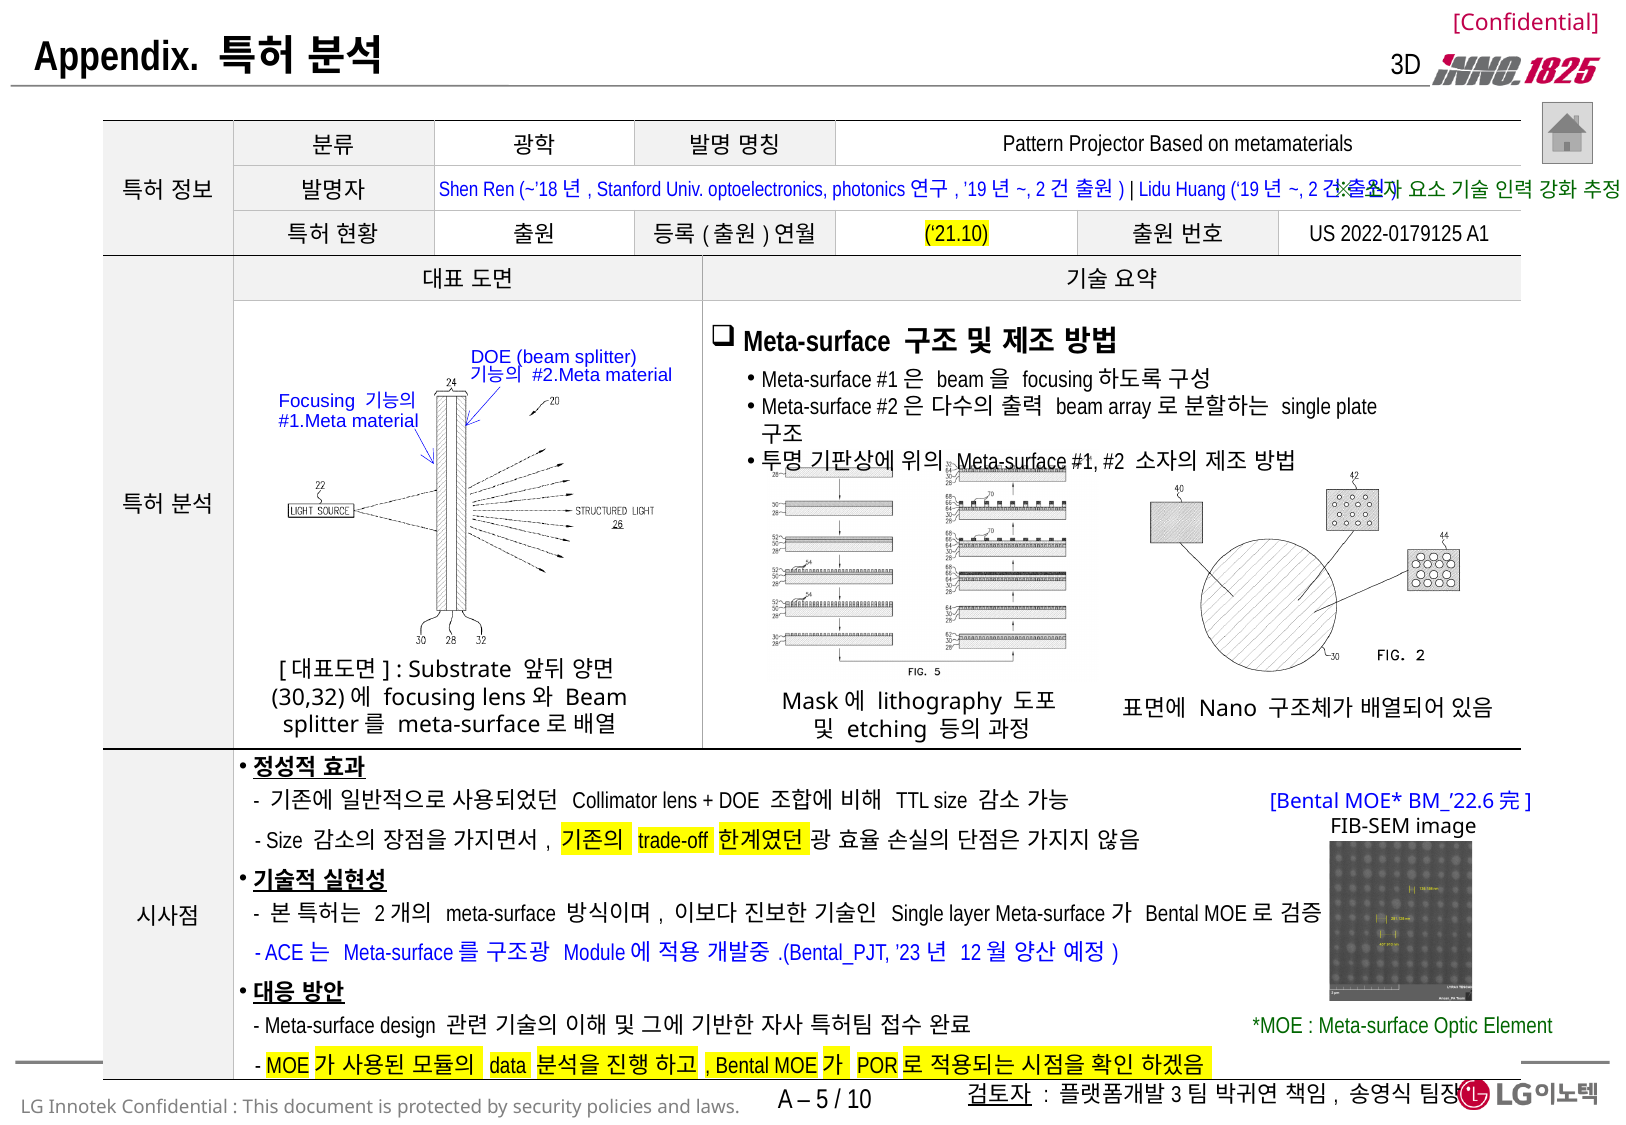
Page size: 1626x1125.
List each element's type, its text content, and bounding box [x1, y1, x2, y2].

table_cell 발명자 [234, 166, 434, 210]
table_header Pattern Projector Based on metamaterials [836, 121, 1521, 165]
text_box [465, 386, 501, 426]
text_box Appendix. 특허 분석 [18, 16, 400, 87]
table_cell Shen Ren (~’18년, Stanford Univ. optoelectronics, photonics연구, ’19년~, 2건 출원) | Lidu Huang (‘19년~, 2건 출원) [435, 166, 1521, 210]
text_box [1541, 101, 1593, 164]
picture [1457, 1077, 1597, 1110]
table_header 광학 [435, 121, 634, 165]
table_cell 시사점 [103, 750, 233, 1079]
table_cell 기술 요약 [703, 256, 1521, 300]
text_box *MOE : Meta-surface Optic Element [1237, 1003, 1568, 1046]
table_cell 정성적 효과 - 기존에 일반적으로 사용되었던 Collimator lens + DOE 조합에 비해 TTL size 감소 가능 - Size 감소의 장점을 가지면서, 기존의 trade-off 한계였던 광 효율 손실의 단점은 가지지 않음 기술적 실현성 - 본 특허는 2개의 meta-surface 방식이며, 이보다 진보한 기술인 Single layer Meta-surface가 Bental MOE로 검증 중임. - ACE는 Meta-surface를 구조광 Module에 적용 개발중.(Bental_PJT, ’23년 12월 양산 예정) 대응 방안 - Meta-surface design 관련 기술의 이해 및 그에 기반한 자사 특허팀 접수 완료 - MOE가 사용된 모듈의 data 분석을 진행 하고, Bental MOE가 POR로 적용되는 시점을 확인 하겠음 [234, 750, 1521, 1079]
table_cell 등록(출원)연월 [635, 211, 835, 255]
table_cell 특허 분석 [103, 256, 233, 748]
text_box 3D [1384, 35, 1427, 86]
picture [1329, 841, 1473, 1001]
text_box 표면에 Nano 구조체가 배열되어 있음 [1108, 685, 1510, 729]
table_cell US 2022-0179125 A1 [1279, 211, 1521, 255]
picture [1150, 468, 1463, 679]
table_cell [703, 301, 1178, 748]
text_box 검토자 : 플랫폼개발3팀 박귀연 책임, 송영식 팀장 [967, 1079, 1462, 1107]
text_box Meta-surface #1은 beam을 focusing하도록 구성 Meta-surface #2은 다수의 출력 beam array로 분할하는 single plate 구조 투명 기판상에 위의 Meta-surface #1, #2 소자의 제조 방법 [732, 356, 1446, 482]
table_cell 출원 번호 [1078, 211, 1278, 255]
table_header 발명 명칭 [635, 121, 835, 165]
picture [768, 400, 1098, 732]
table_cell 특허 현황 [234, 211, 434, 255]
table_header 분류 [234, 121, 434, 165]
table_cell (‘21.10) [836, 211, 1077, 255]
text_box [Bental MOE* BM_’22.6完] FIB-SEM image [1255, 780, 1547, 845]
table_cell 출원 [435, 211, 634, 255]
text_box DOE (beam splitter) 기능의 #2.Meta material [464, 342, 696, 391]
text_box [대표도면] : Substrate 앞뒤 양면(30,32)에 focusing lens와 Beam splitter를 meta-surface로 배열 [255, 647, 644, 745]
text_box Meta-surface 구조 및 제조 방법 [704, 309, 1125, 363]
picture [1430, 53, 1603, 88]
text_box ※ 소자 요소 기술 인력 강화 추정 [1319, 169, 1625, 210]
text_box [414, 428, 434, 465]
table_header 특허 정보 [103, 121, 233, 255]
table_cell [1178, 301, 1521, 748]
table_cell [234, 301, 702, 748]
table_cell 대표 도면 [234, 256, 702, 300]
picture [273, 358, 678, 656]
text_box A – 5 / 10 [771, 1068, 878, 1120]
text_box Mask에 lithography 도포 및 etching 등의 과정 [756, 679, 1088, 749]
